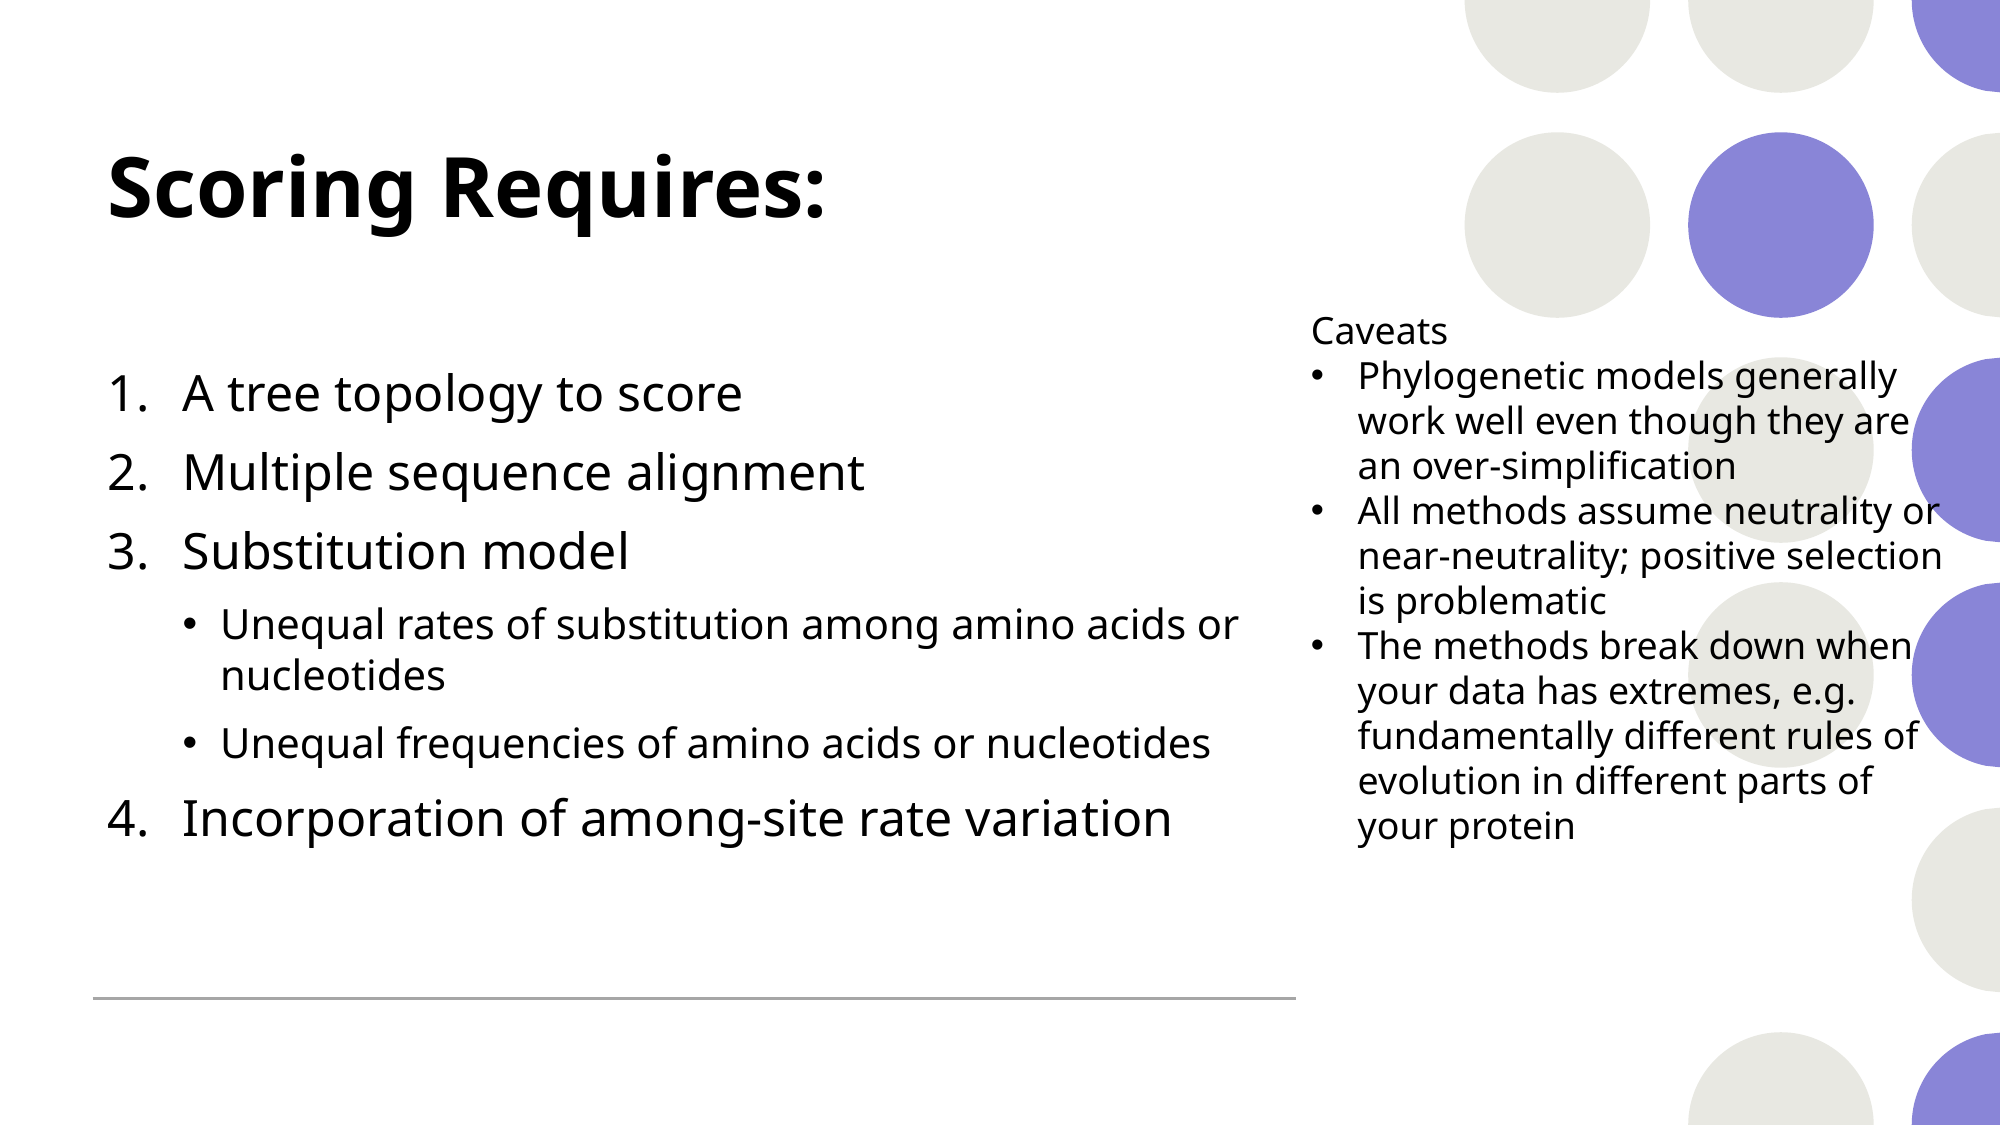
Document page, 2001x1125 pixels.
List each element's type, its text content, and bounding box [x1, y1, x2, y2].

text_box Caveats Phylogenetic models generally work well even though they are an over-simplification All methods assume neutrality or near-neutrality; positive selection is problematic The methods break down when your data has extremes, e.g. fundamentally different rules of evolution in different parts of your protein [1296, 299, 1973, 855]
title Scoring Requires: [92, 126, 1297, 335]
list A tree topology to score Multiple sequence alignment Substitution model Unequal rates of substitution among amino acids or nucleotides Unequal frequencies of amino acids or nucleotides Incorporation of among-site rate variation [92, 354, 1297, 946]
